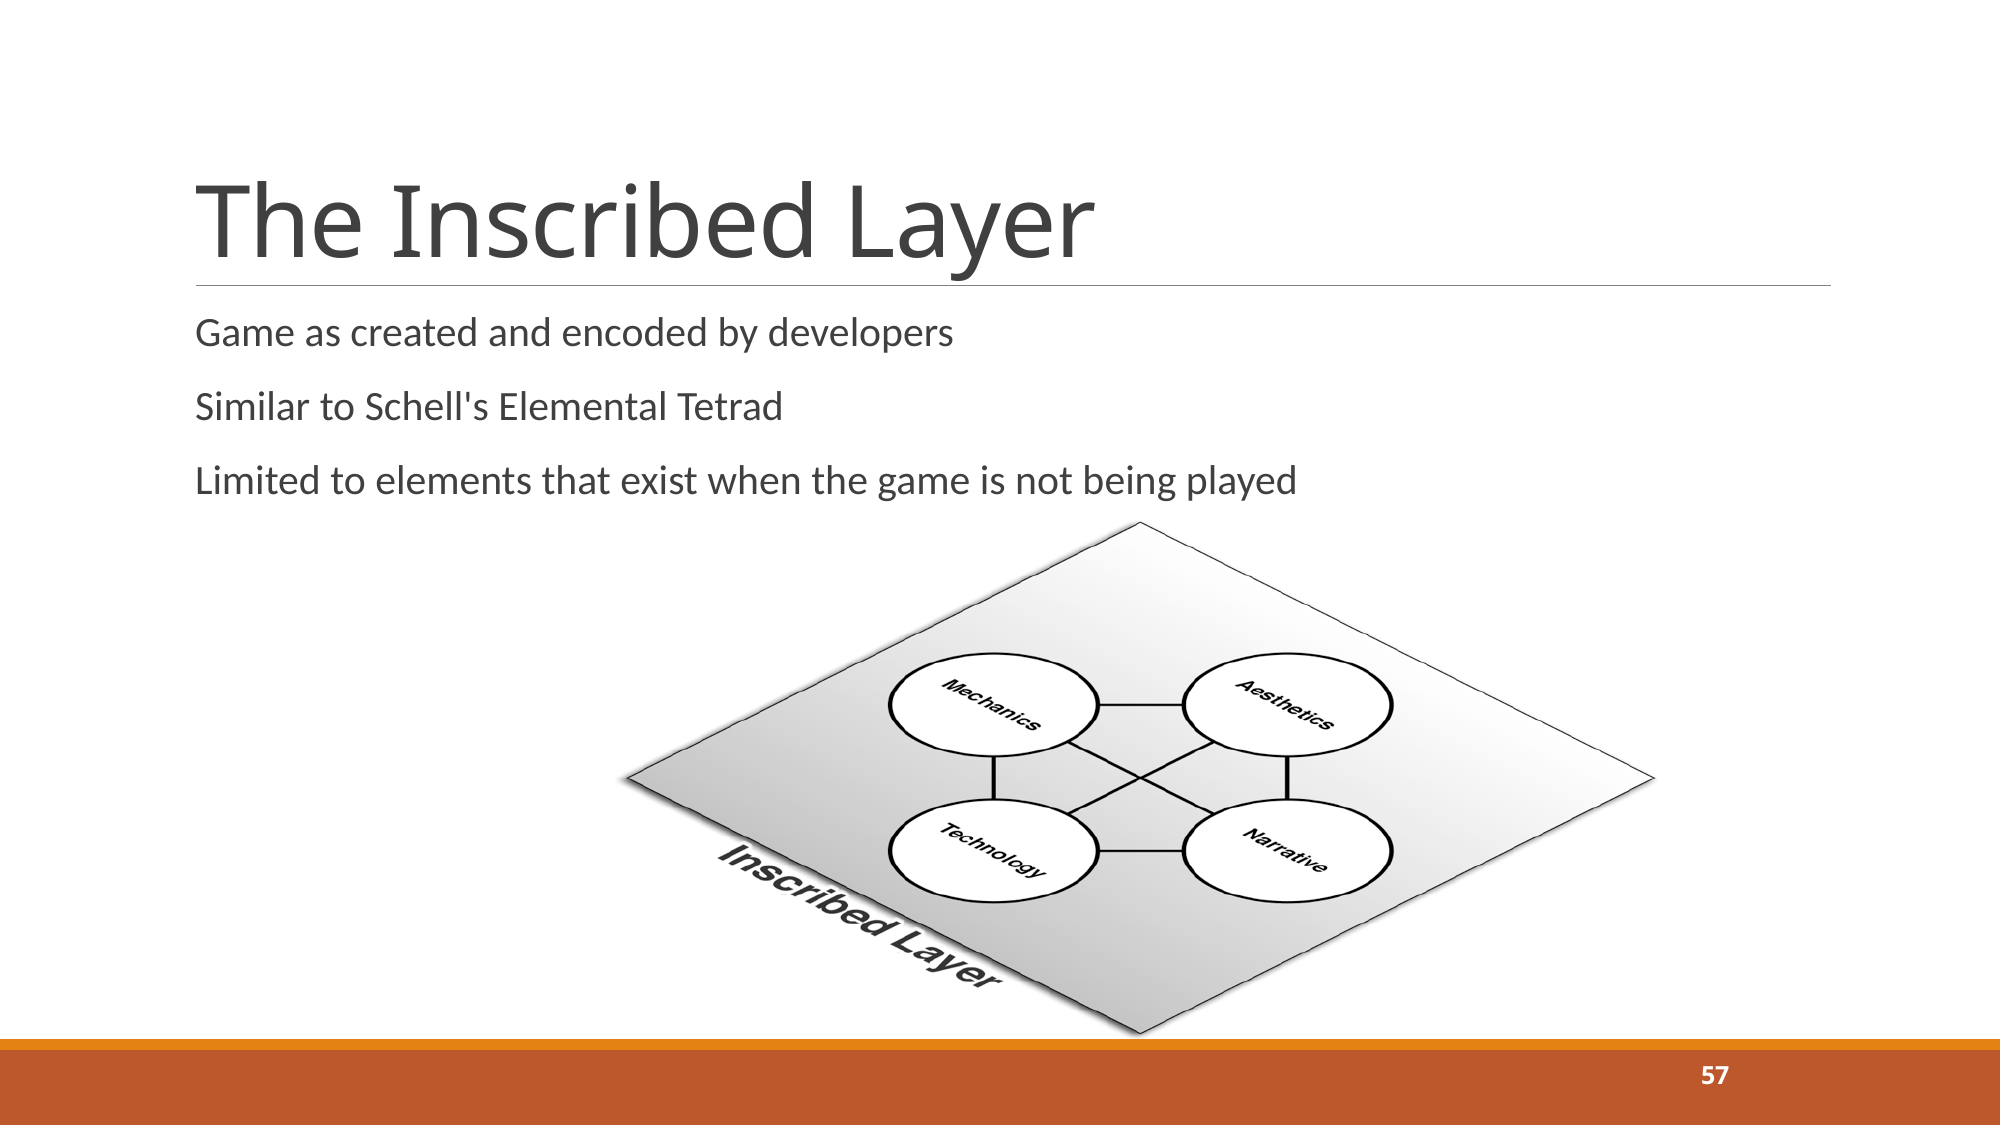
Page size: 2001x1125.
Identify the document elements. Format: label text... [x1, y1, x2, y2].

title The Inscribed Layer [180, 47, 1830, 285]
picture [615, 517, 1658, 1041]
list Game as created and encoded by developers Similar to Schell's Elemental Tetrad Limited to elements that exist when the game is not being played [180, 302, 1830, 963]
text_box 57 [1601, 1059, 1730, 1094]
